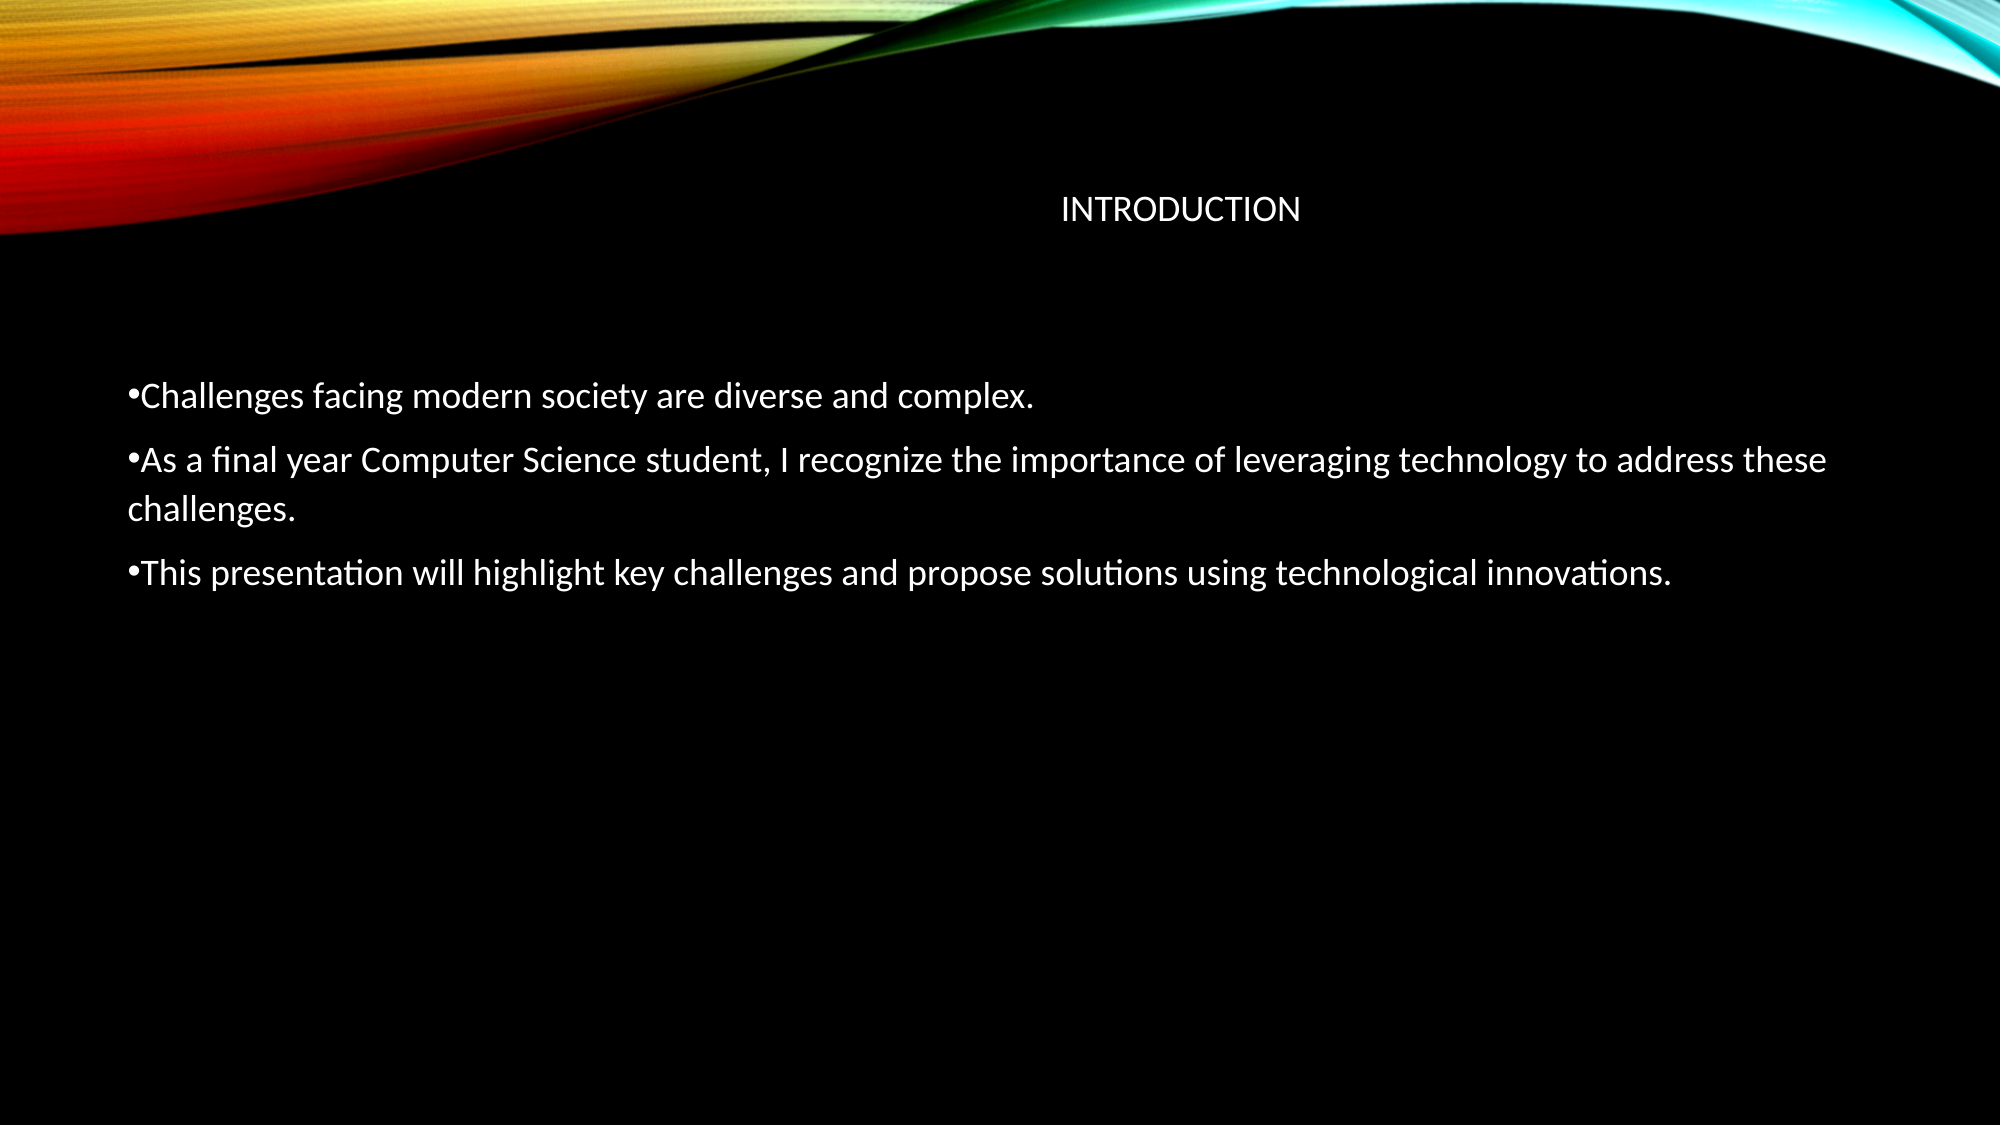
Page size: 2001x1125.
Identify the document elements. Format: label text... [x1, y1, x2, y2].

title Introduction [474, 125, 1888, 338]
picture [0, 0, 2000, 237]
list Challenges facing modern society are diverse and complex. As a final year Computer Science student, I recognize the importance of leveraging technology to address these challenges. This presentation will highlight key challenges and propose solutions using technological innovations. [112, 360, 1888, 1021]
